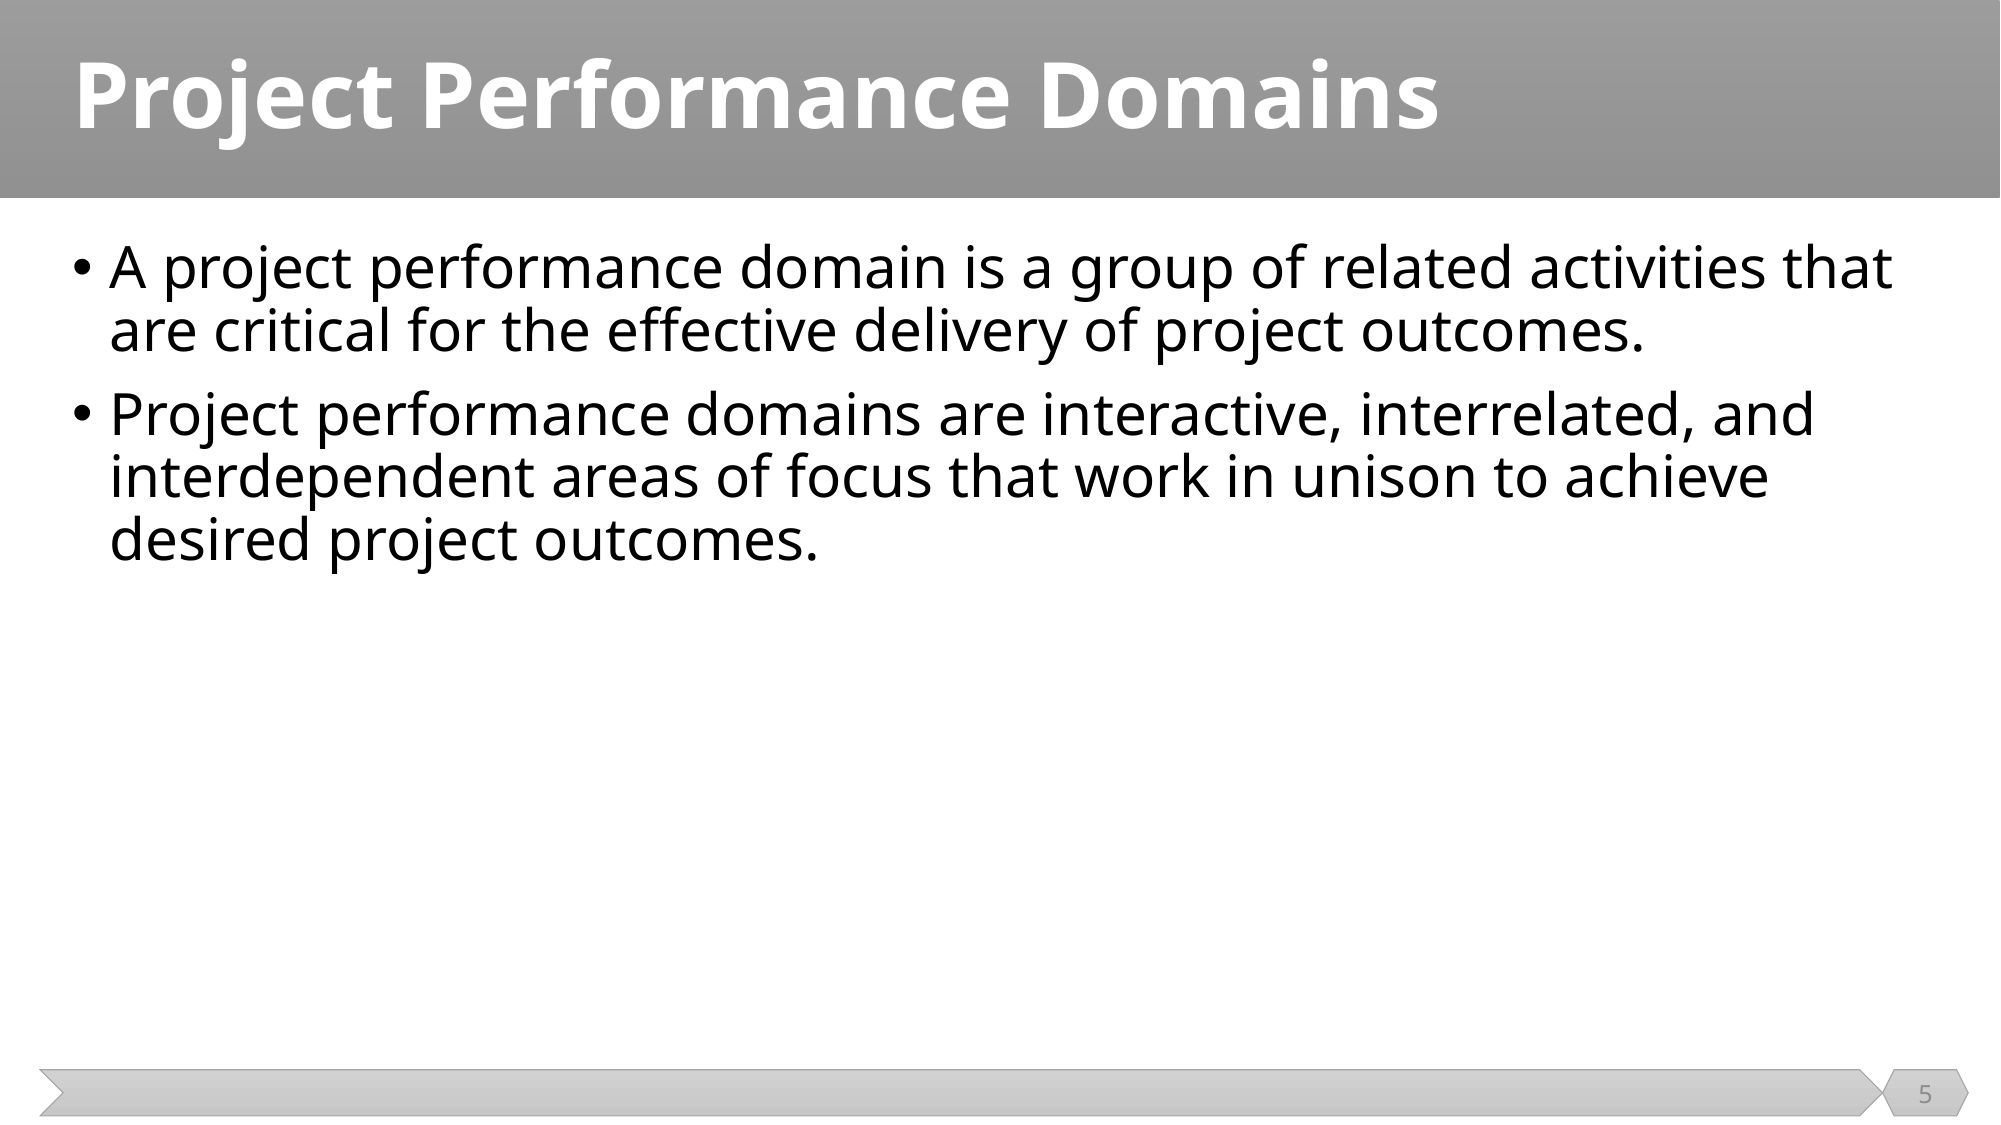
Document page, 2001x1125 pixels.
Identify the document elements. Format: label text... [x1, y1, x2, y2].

title Project Performance Domains [56, 0, 1969, 199]
list A project performance domain is a group of related activities that are critical for the effective delivery of project outcomes. Project performance domains are interactive, interrelated, and interdependent areas of focus that work in unison to achieve desired project outcomes. [56, 230, 1969, 1010]
slide_number 5 [1882, 1065, 1969, 1125]
